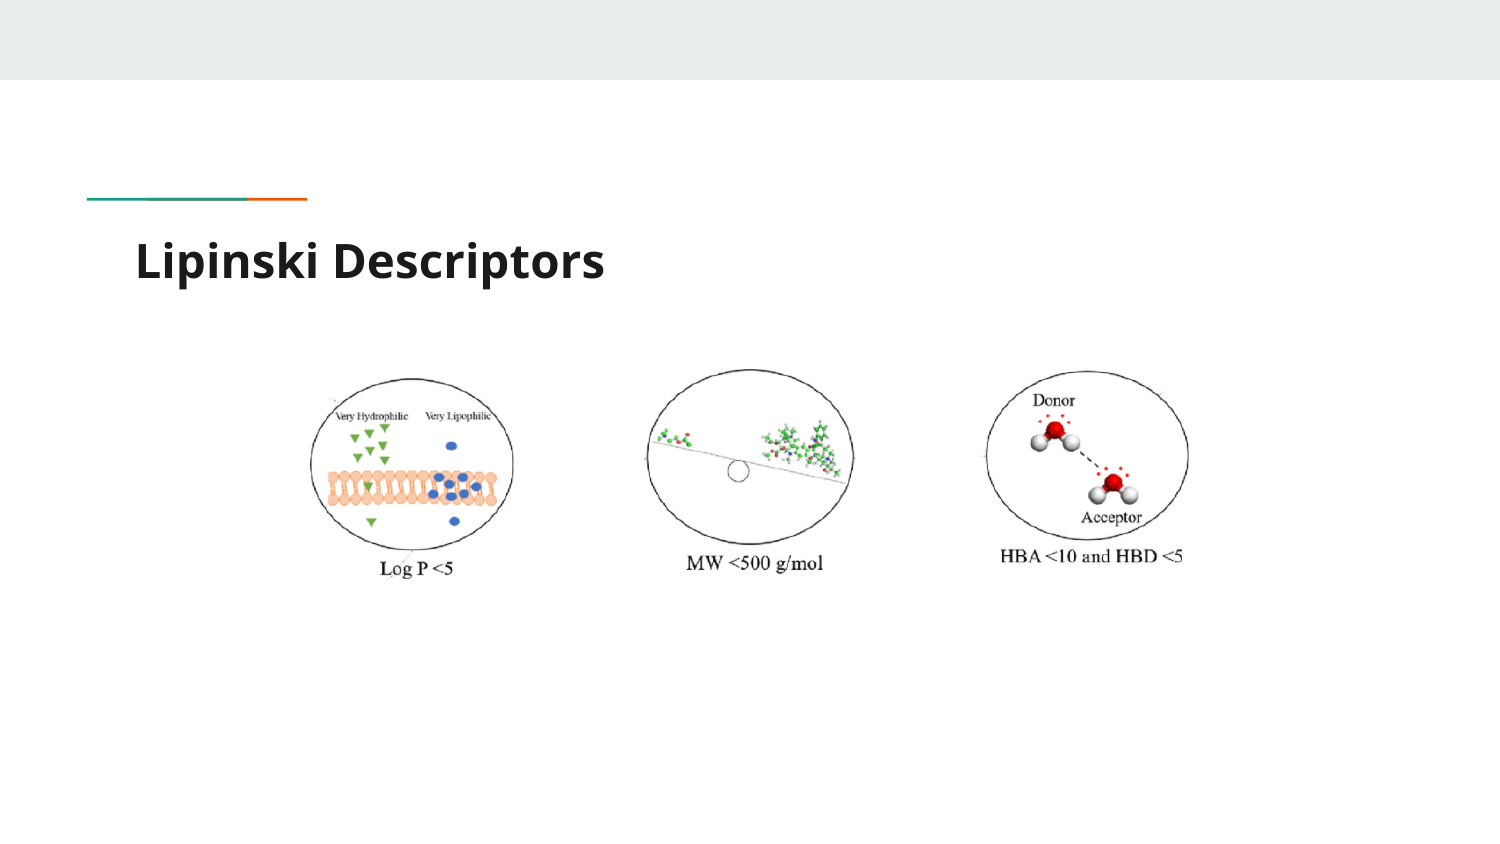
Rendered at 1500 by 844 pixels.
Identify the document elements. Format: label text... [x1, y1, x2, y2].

picture [304, 369, 520, 586]
picture [980, 365, 1196, 591]
title Lipinski Descriptors [119, 216, 1381, 305]
picture [641, 358, 857, 588]
